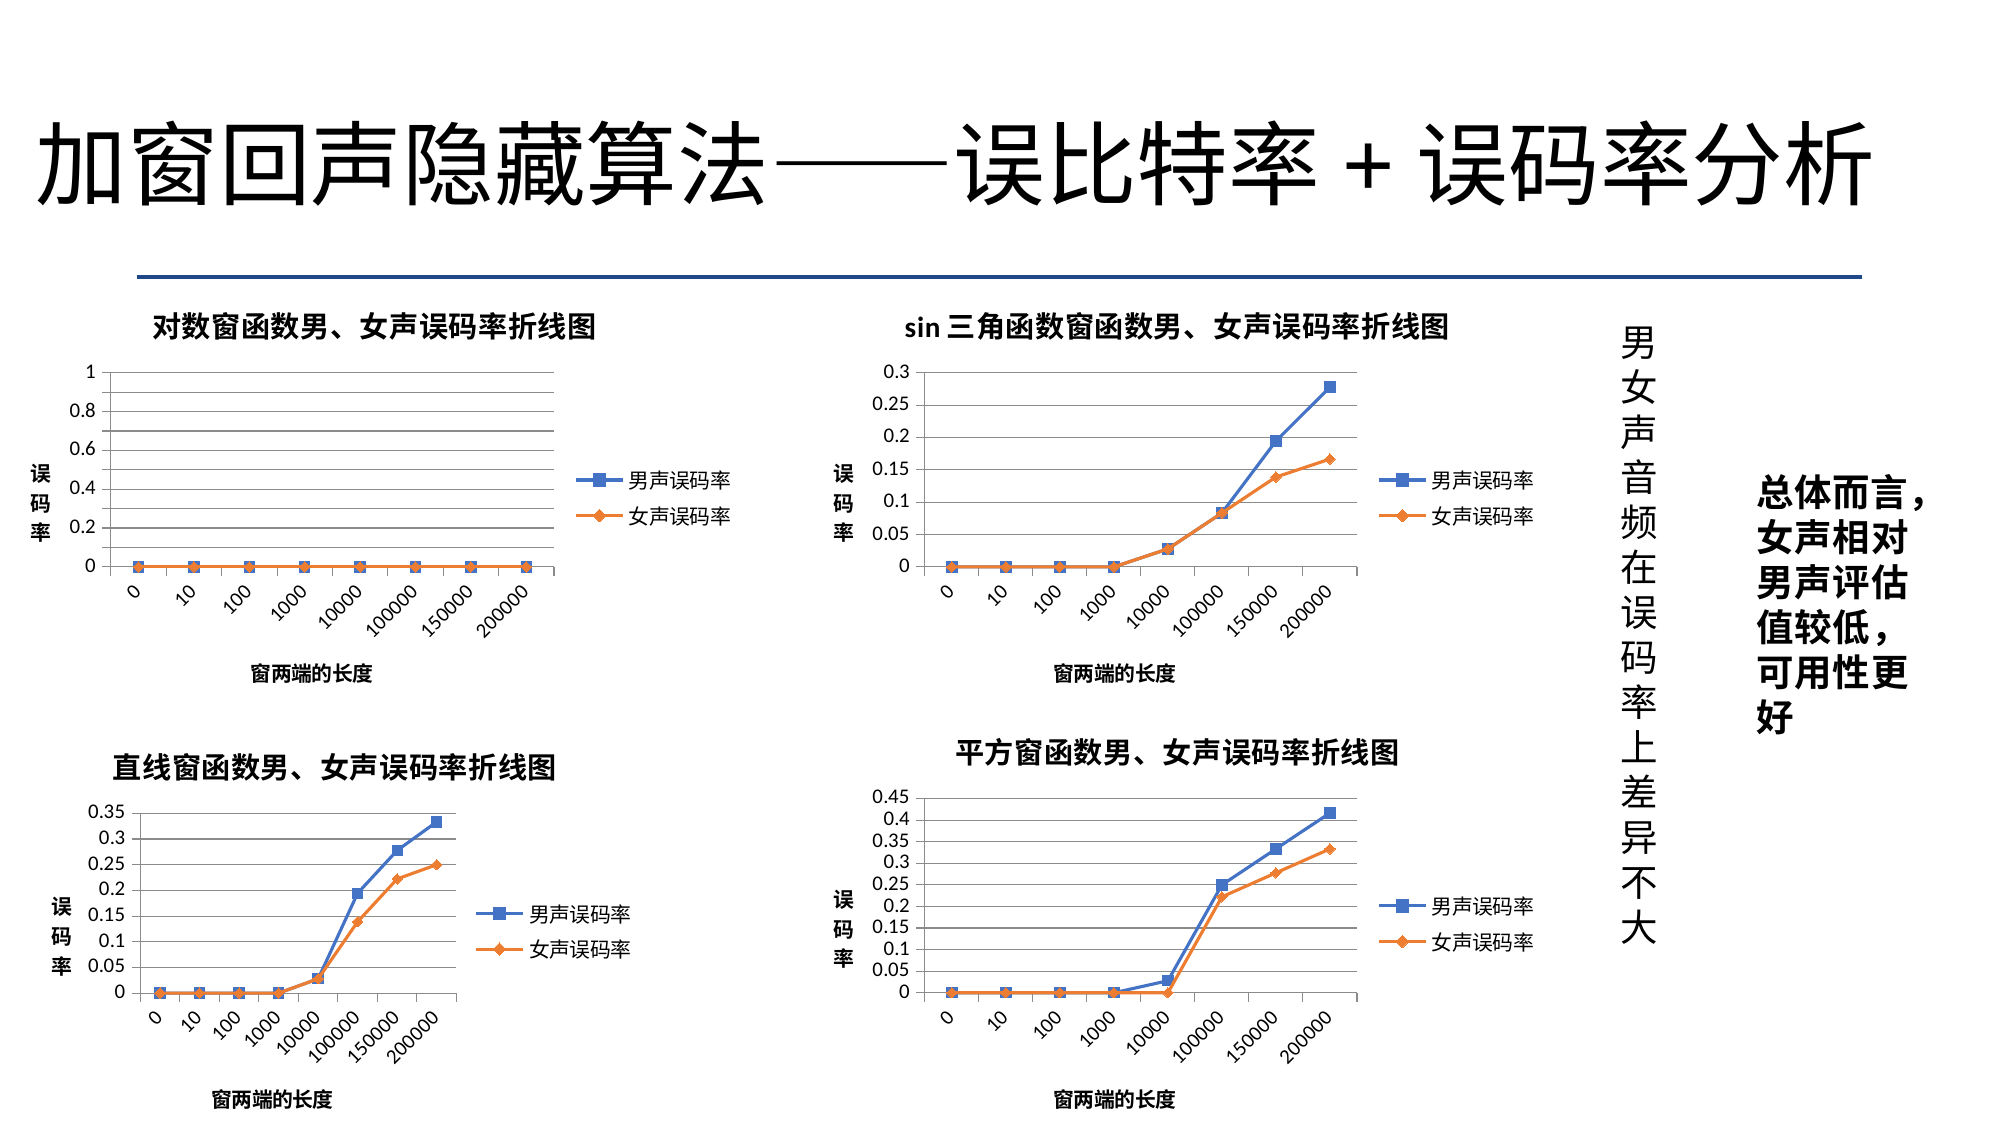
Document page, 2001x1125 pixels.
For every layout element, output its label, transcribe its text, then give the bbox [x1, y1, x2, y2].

text_box 男女声音频在误码率上差异不大 [1605, 312, 1665, 957]
chart [0, 277, 750, 1125]
title 加窗回声隐藏算法——误比特率+误码率分析 [20, 59, 1967, 278]
chart [802, 277, 1553, 1125]
text_box 总体而言，女声相对男声评估值较低，可用性更好 [1741, 462, 1924, 747]
